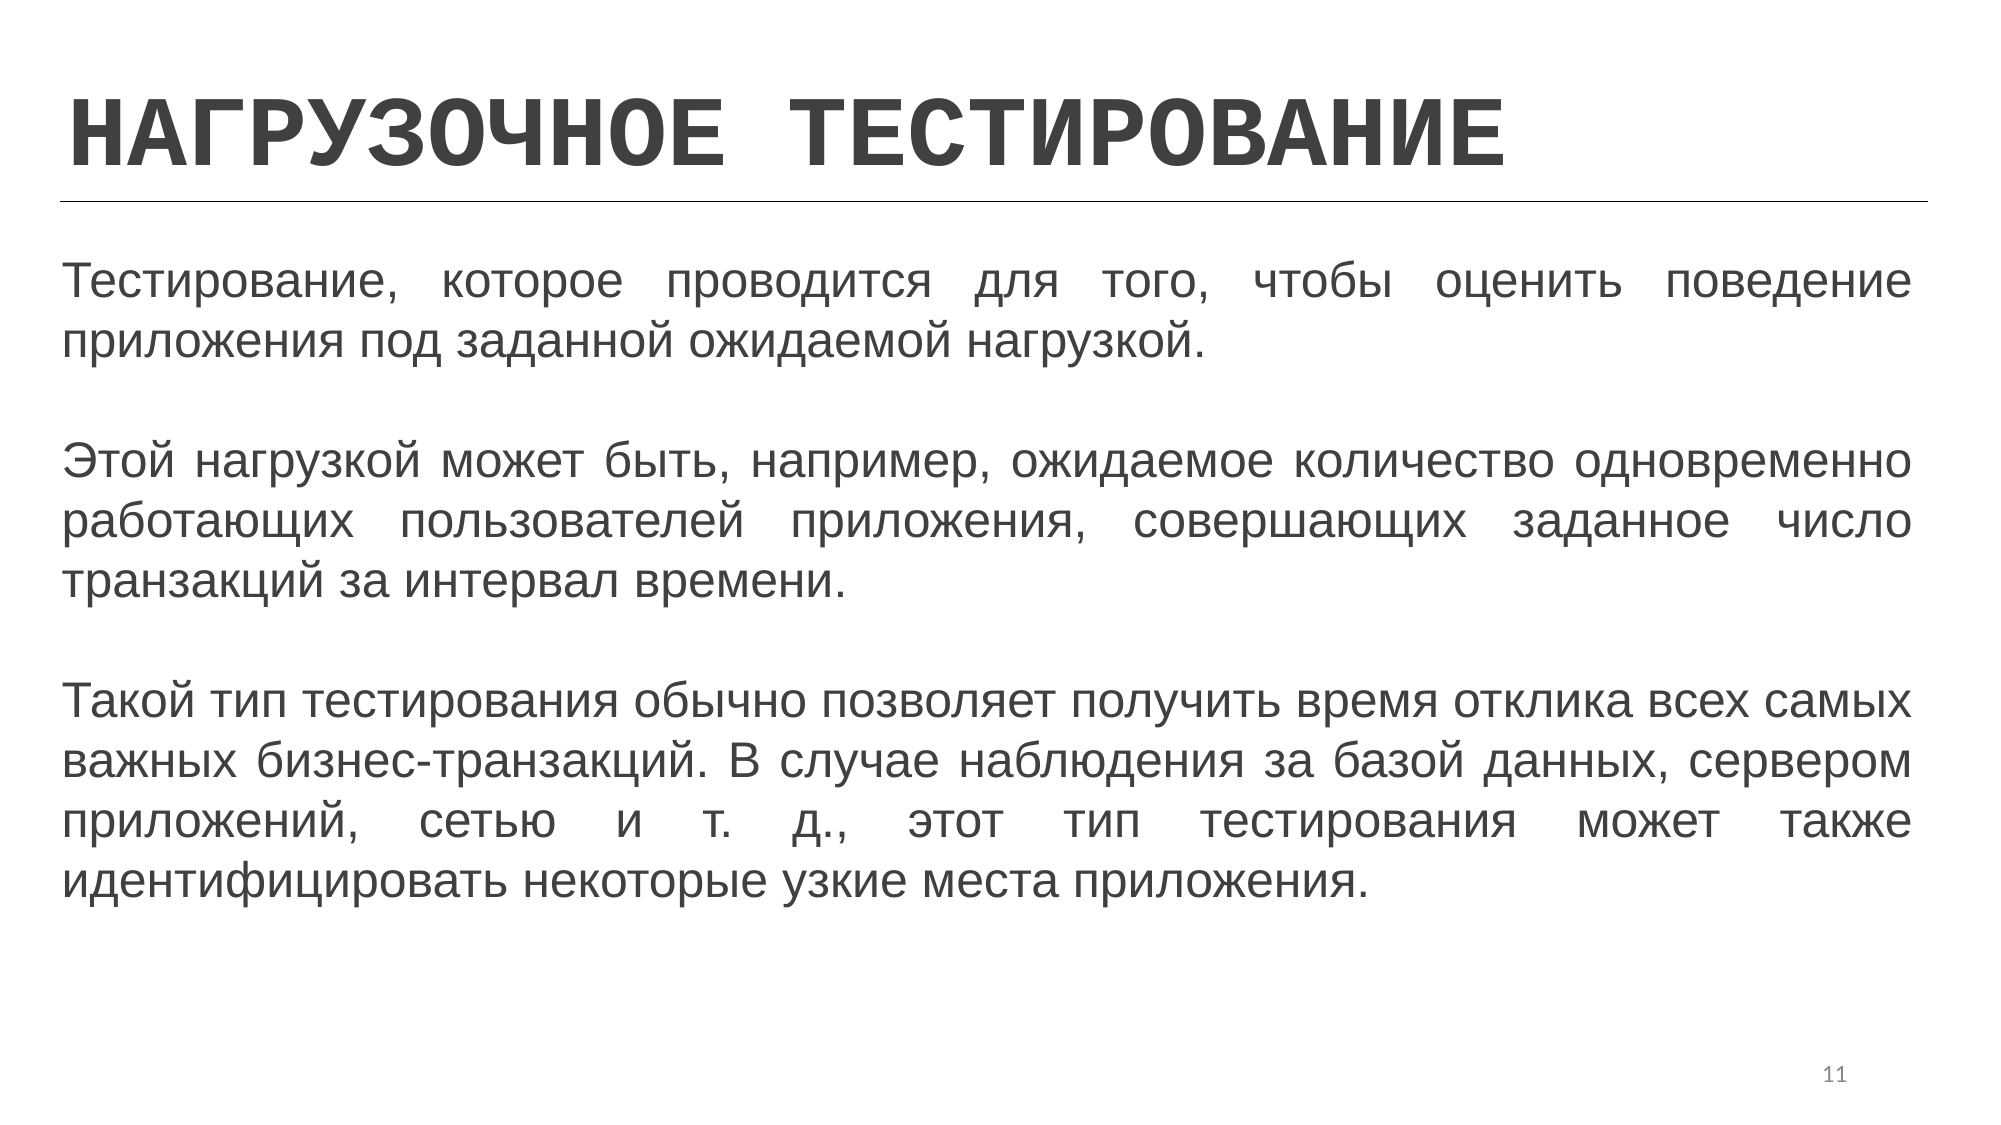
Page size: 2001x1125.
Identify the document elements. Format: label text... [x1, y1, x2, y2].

text_box Тестирование, которое проводится для того, чтобы оценить поведение приложения под заданной ожидаемой нагрузкой. Этой нагрузкой может быть, например, ожидаемое количество одновременно работающих пользователей приложения, совершающих заданное число транзакций за интервал времени. Такой тип тестирования обычно позволяет получить время отклика всех самых важных бизнес-транзакций. В случае наблюдения за базой данных, сервером приложений, сетью и т. д., этот тип тестирования может также идентифицировать некоторые узкие места приложения. [46, 239, 1929, 1035]
text_box НАГРУЗОЧНОЕ ТЕСТИРОВАНИЕ [52, 58, 1523, 193]
slide_number 11 [1412, 1042, 1863, 1103]
